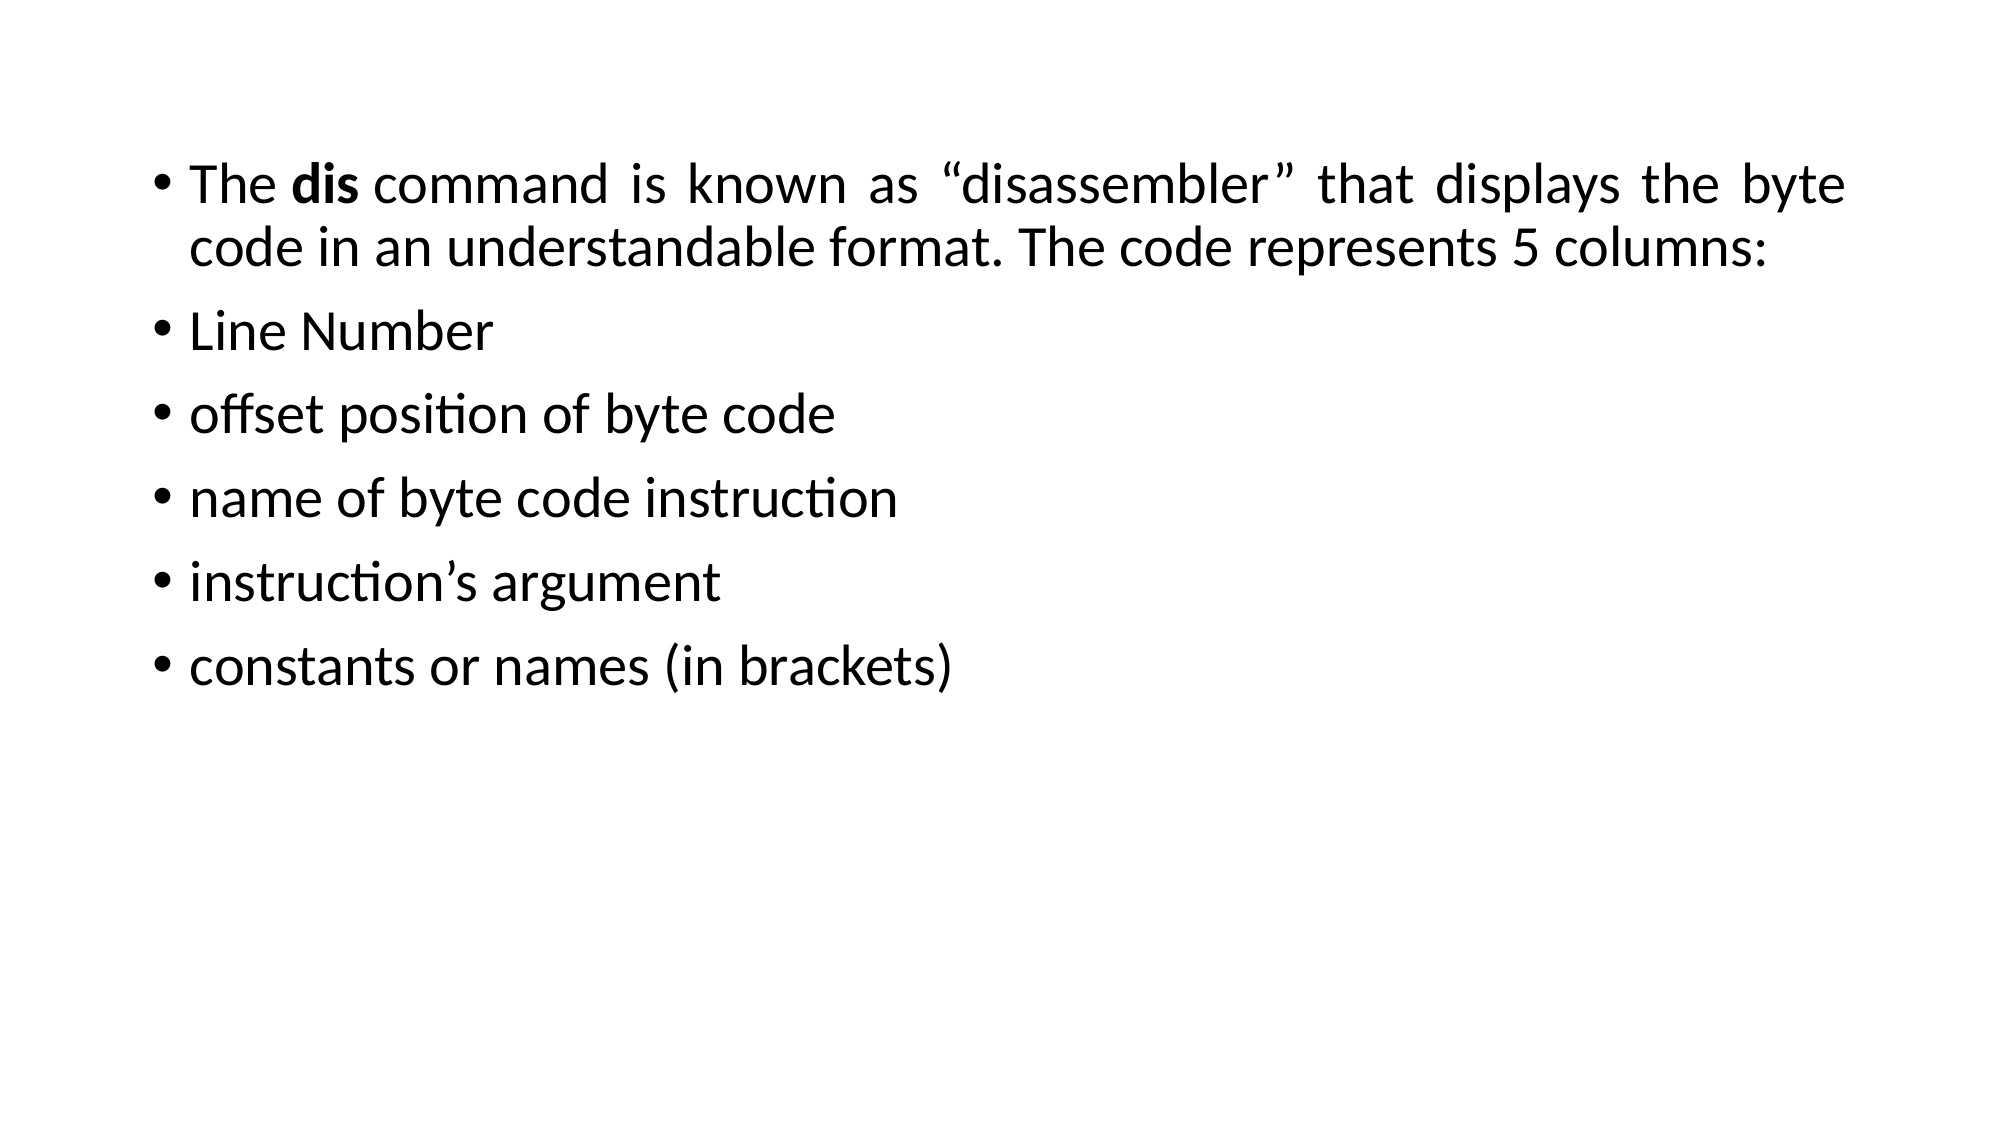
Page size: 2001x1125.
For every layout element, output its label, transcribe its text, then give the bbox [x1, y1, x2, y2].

list The dis command is known as “disassembler” that displays the byte code in an understandable format. The code represents 5 columns: Line Number offset position of byte code name of byte code instruction instruction’s argument constants or names (in brackets) [137, 145, 1863, 1014]
